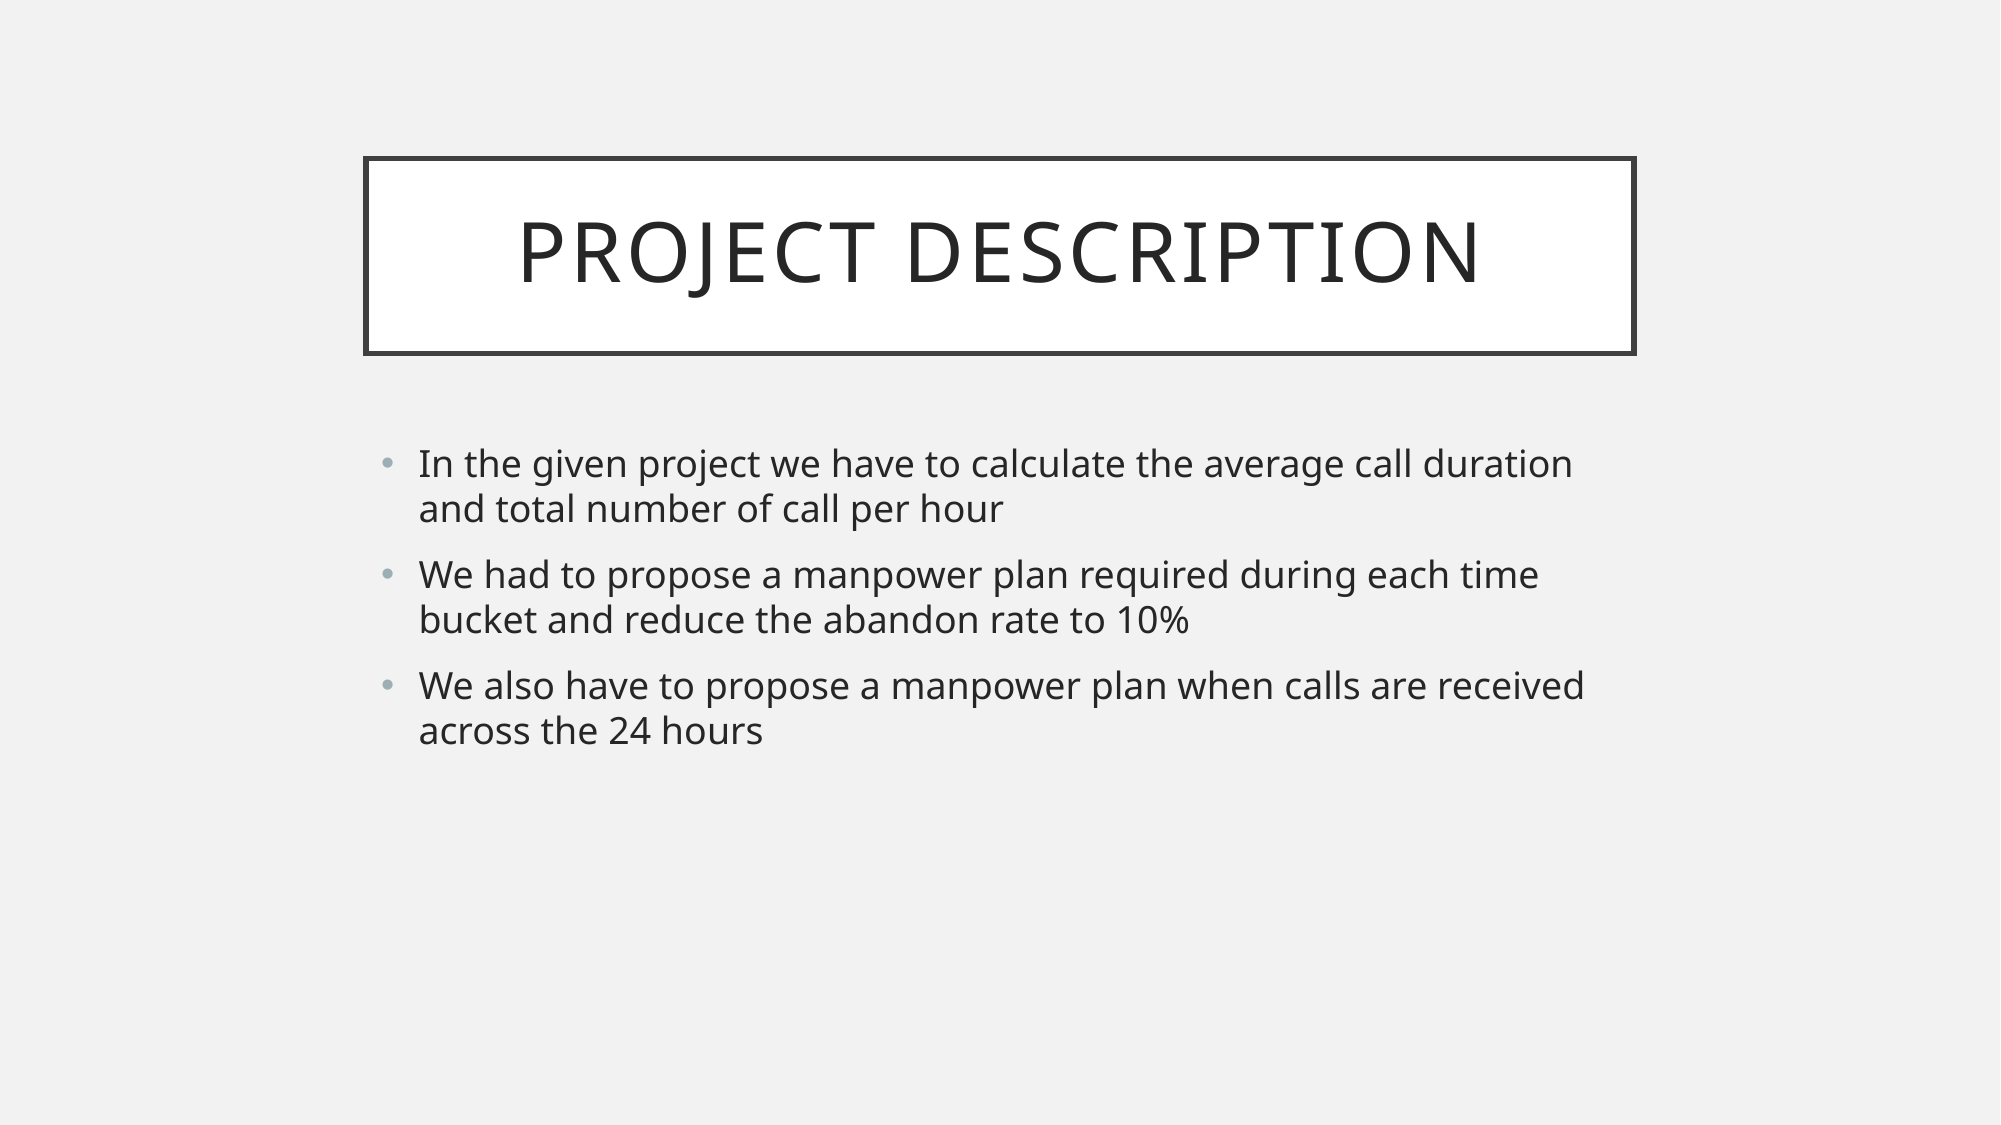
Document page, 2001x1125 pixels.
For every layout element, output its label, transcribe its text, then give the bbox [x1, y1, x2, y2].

title Project description [363, 156, 1637, 356]
list In the given project we have to calculate the average call duration and total number of call per hour We had to propose a manpower plan required during each time bucket and reduce the abandon rate to 10% We also have to propose a manpower plan when calls are received across the 24 hours [366, 432, 1634, 942]
